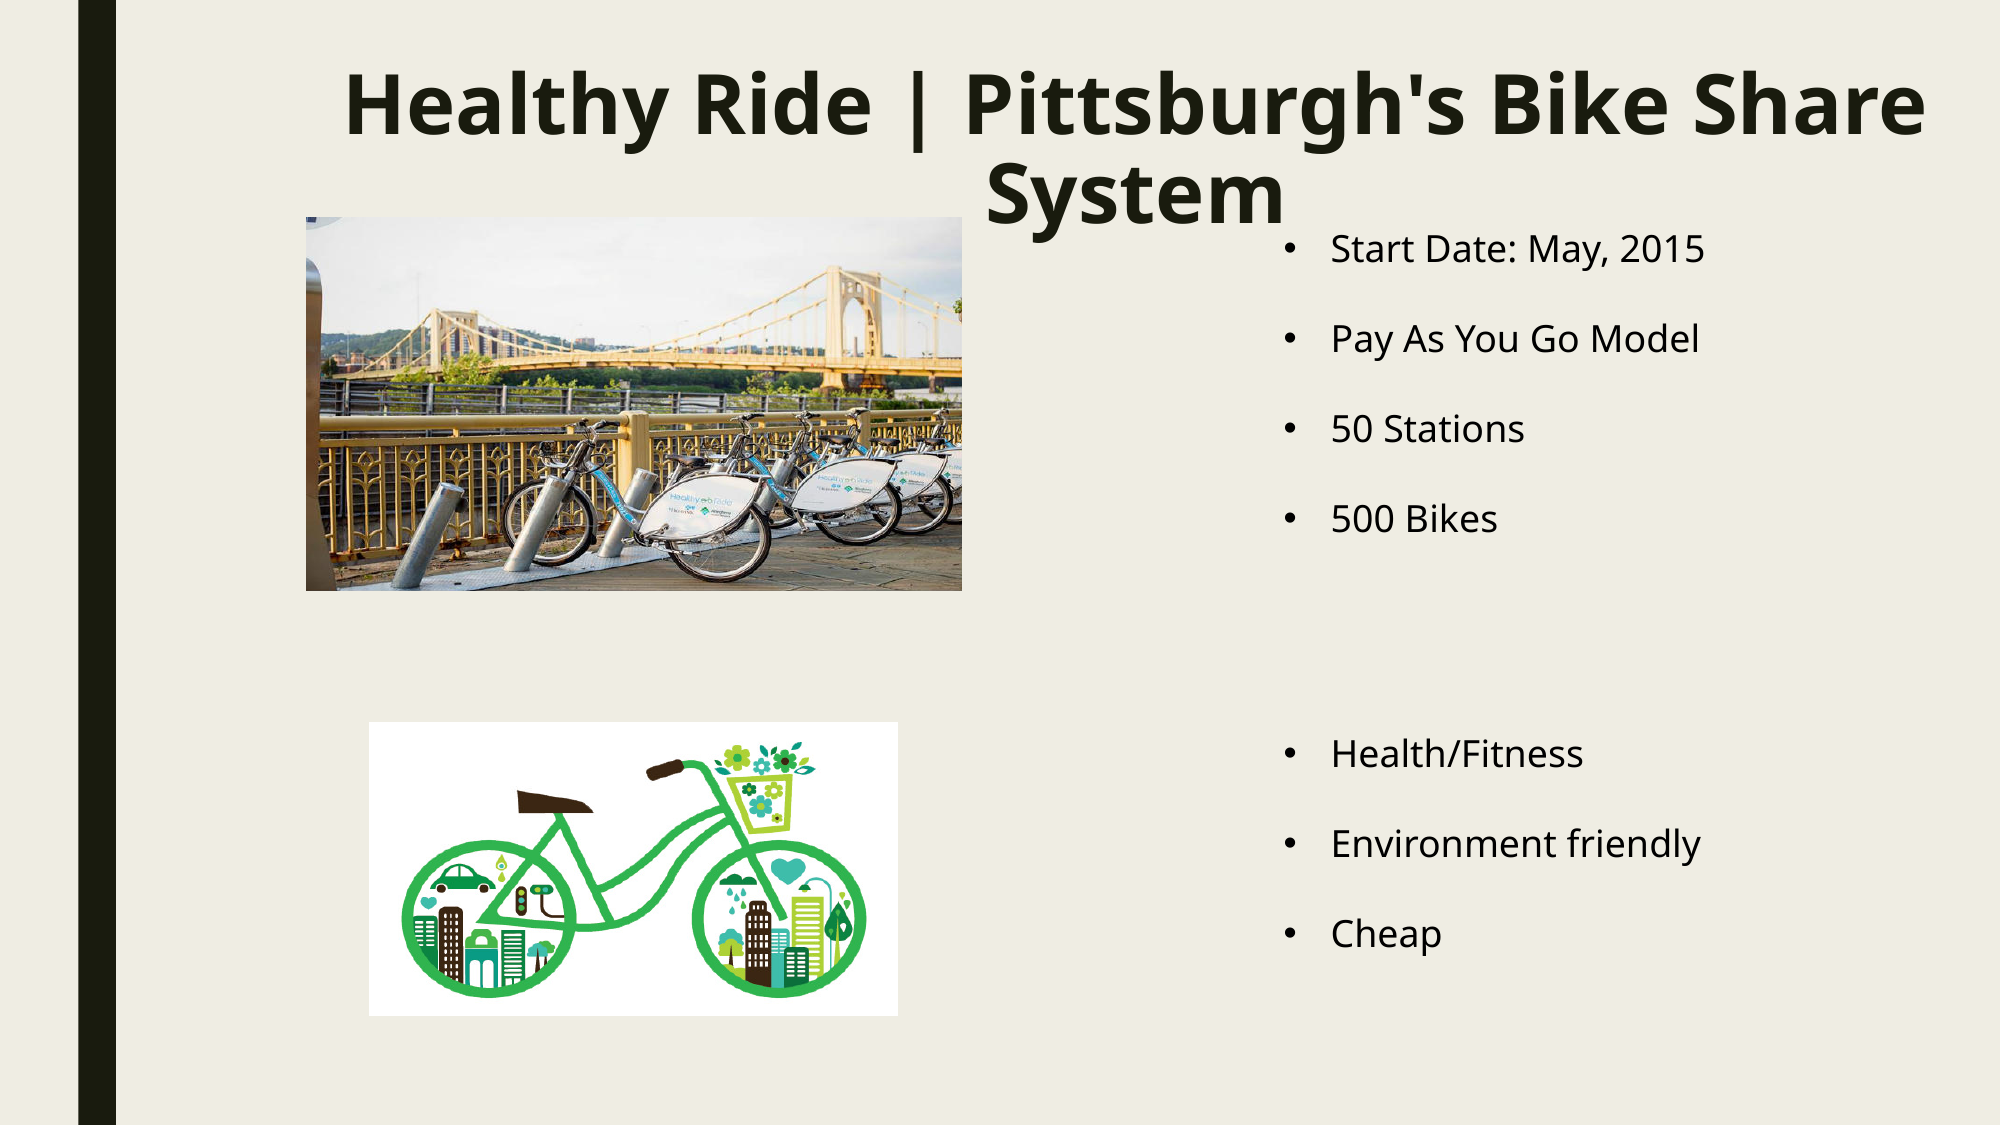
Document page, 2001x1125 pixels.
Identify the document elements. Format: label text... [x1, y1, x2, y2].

picture [305, 217, 962, 591]
picture [369, 722, 898, 1016]
text_box Start Date: May, 2015 Pay As You Go Model 50 Stations 500 Bikes [1268, 217, 1797, 548]
title Healthy Ride | Pittsburgh's Bike Share System [306, 55, 1967, 152]
text_box Health/Fitness Environment friendly Cheap [1268, 722, 1772, 963]
